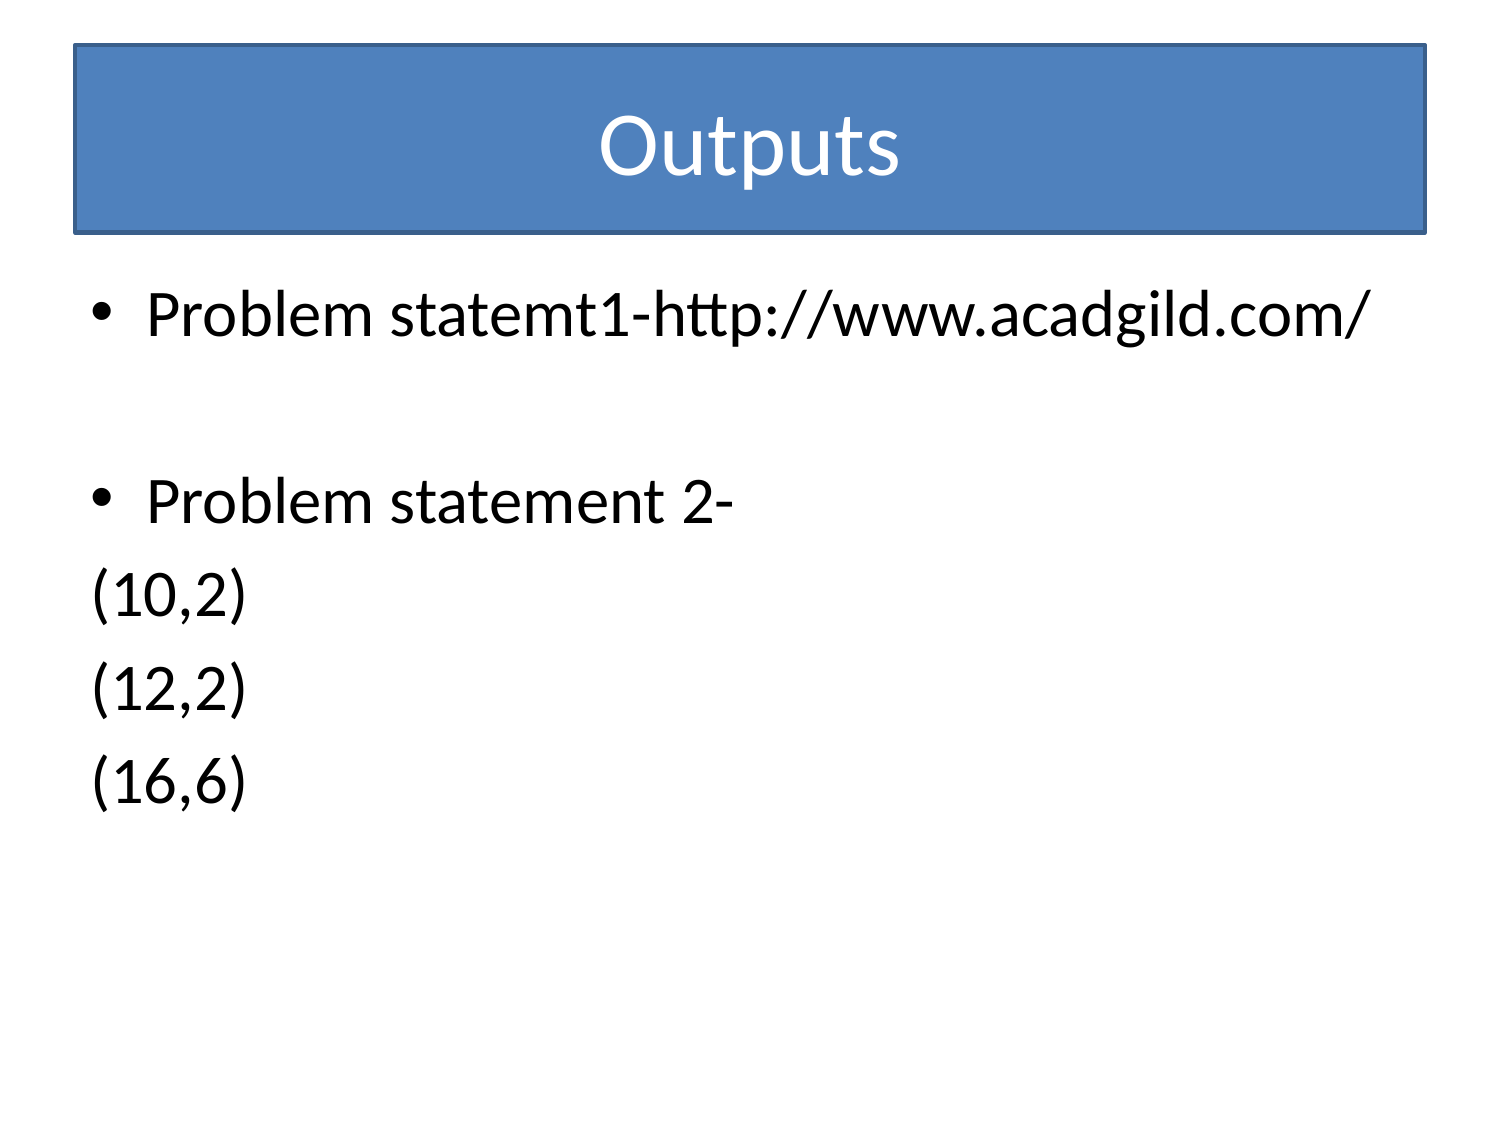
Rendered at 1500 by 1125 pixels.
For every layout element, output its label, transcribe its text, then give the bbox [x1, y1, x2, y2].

title Outputs [73, 43, 1427, 235]
list Problem statemt1-http://www.acadgild.com/ Problem statement 2- (10,2) (12,2) (16,6) [75, 262, 1425, 1005]
